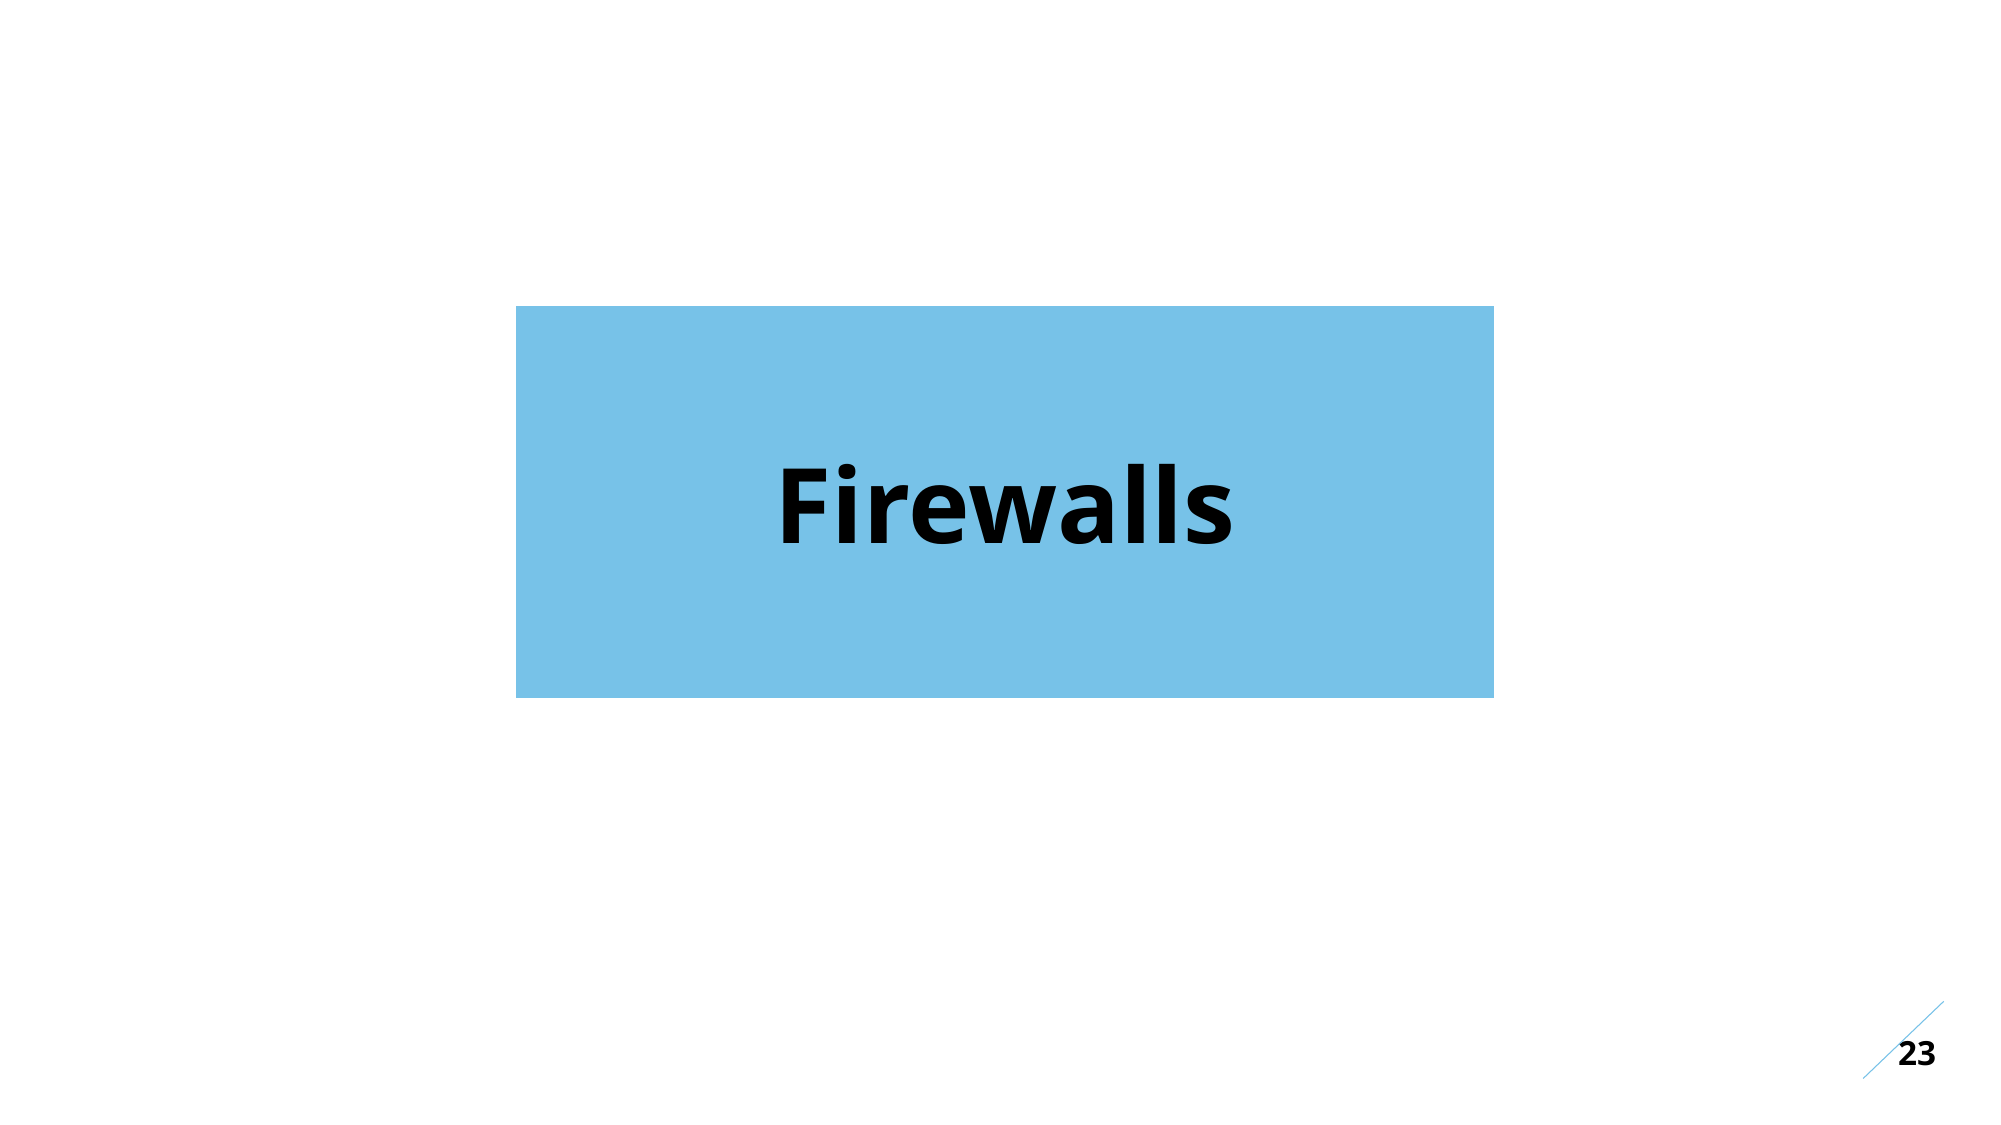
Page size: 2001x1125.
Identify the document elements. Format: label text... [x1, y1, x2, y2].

text_box Firewalls [516, 306, 1494, 698]
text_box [1863, 1001, 1944, 1079]
text_box 23 [1501, 1024, 1952, 1085]
